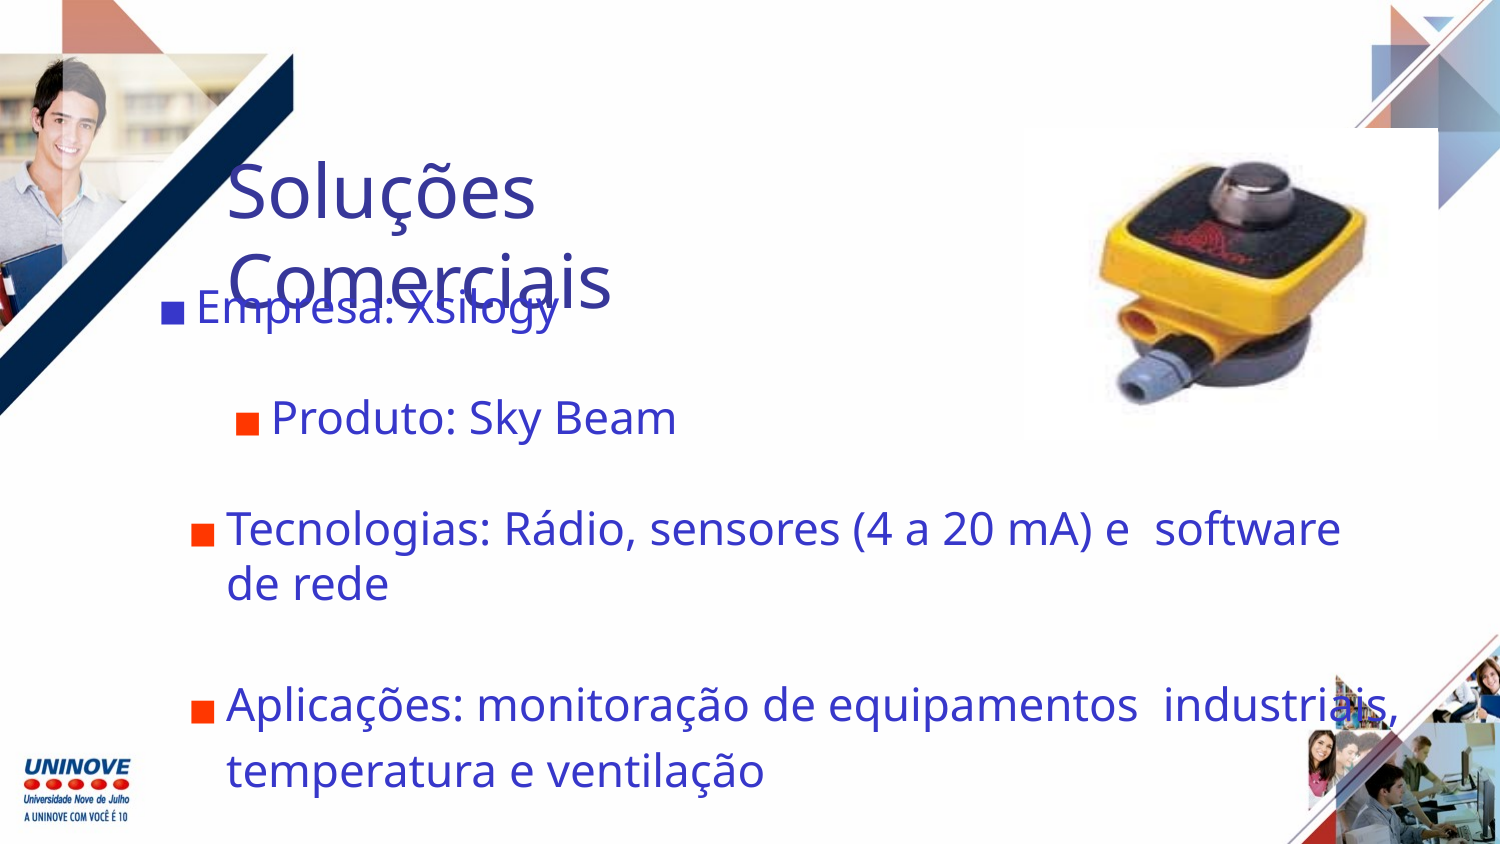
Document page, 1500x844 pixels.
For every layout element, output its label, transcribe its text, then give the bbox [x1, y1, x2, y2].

picture [0, 0, 1500, 844]
text_box Soluções Comerciais [223, 141, 901, 275]
text_box Empresa: Xsilogy Produto: Sky Beam Tecnologias: Rádio, sensores (4 a 20 mA) e software de rede Aplicações: monitoração de equipamentos industriais, temperatura e ventilação [148, 275, 1403, 806]
text_box [1023, 128, 1438, 440]
